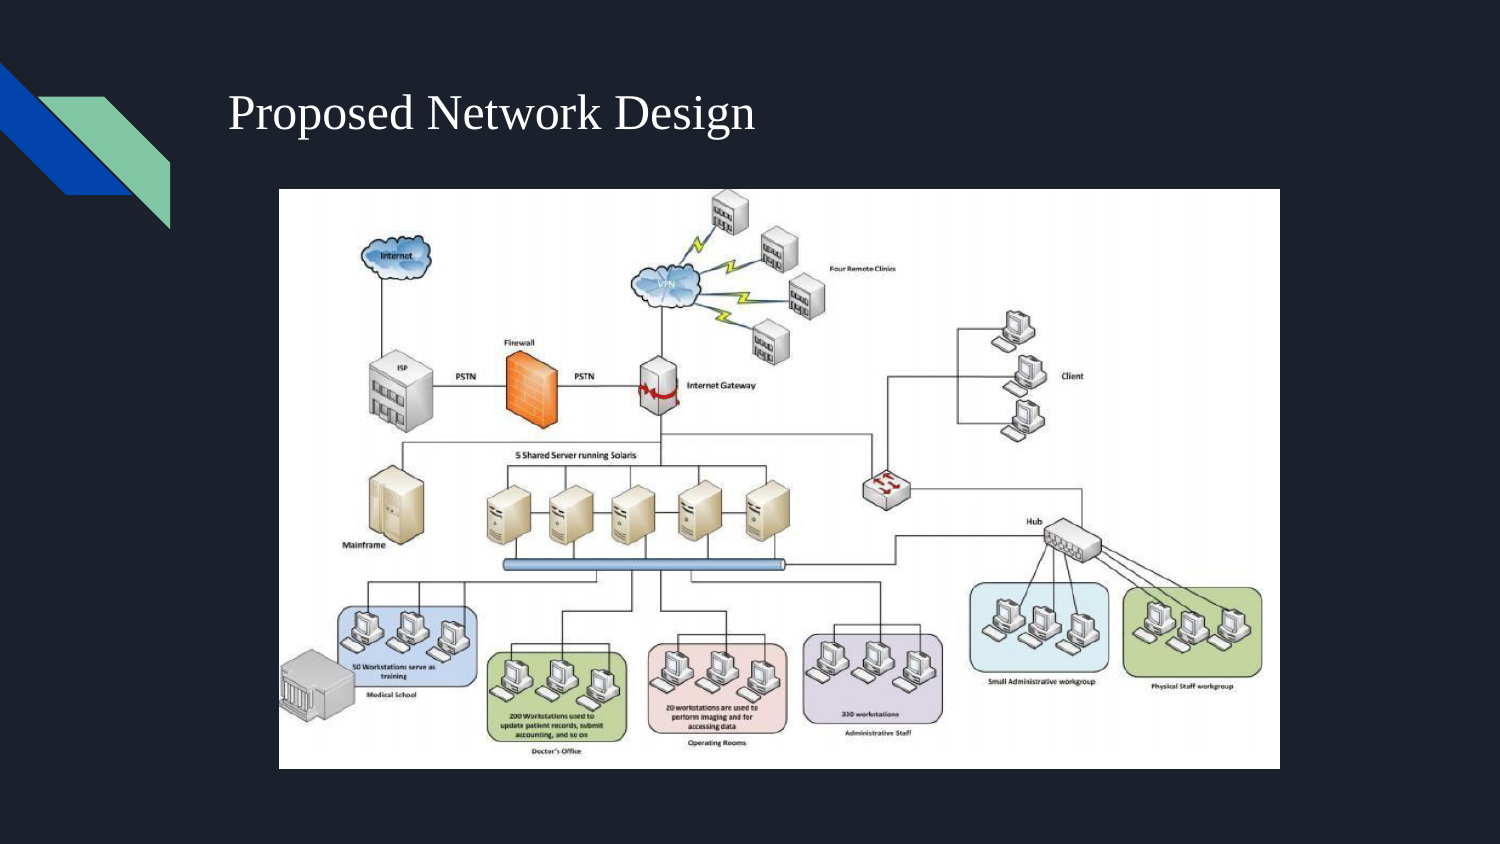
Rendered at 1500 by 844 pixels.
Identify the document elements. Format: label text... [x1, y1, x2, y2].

picture [279, 189, 1280, 769]
title Proposed Network Design [212, 64, 1368, 215]
